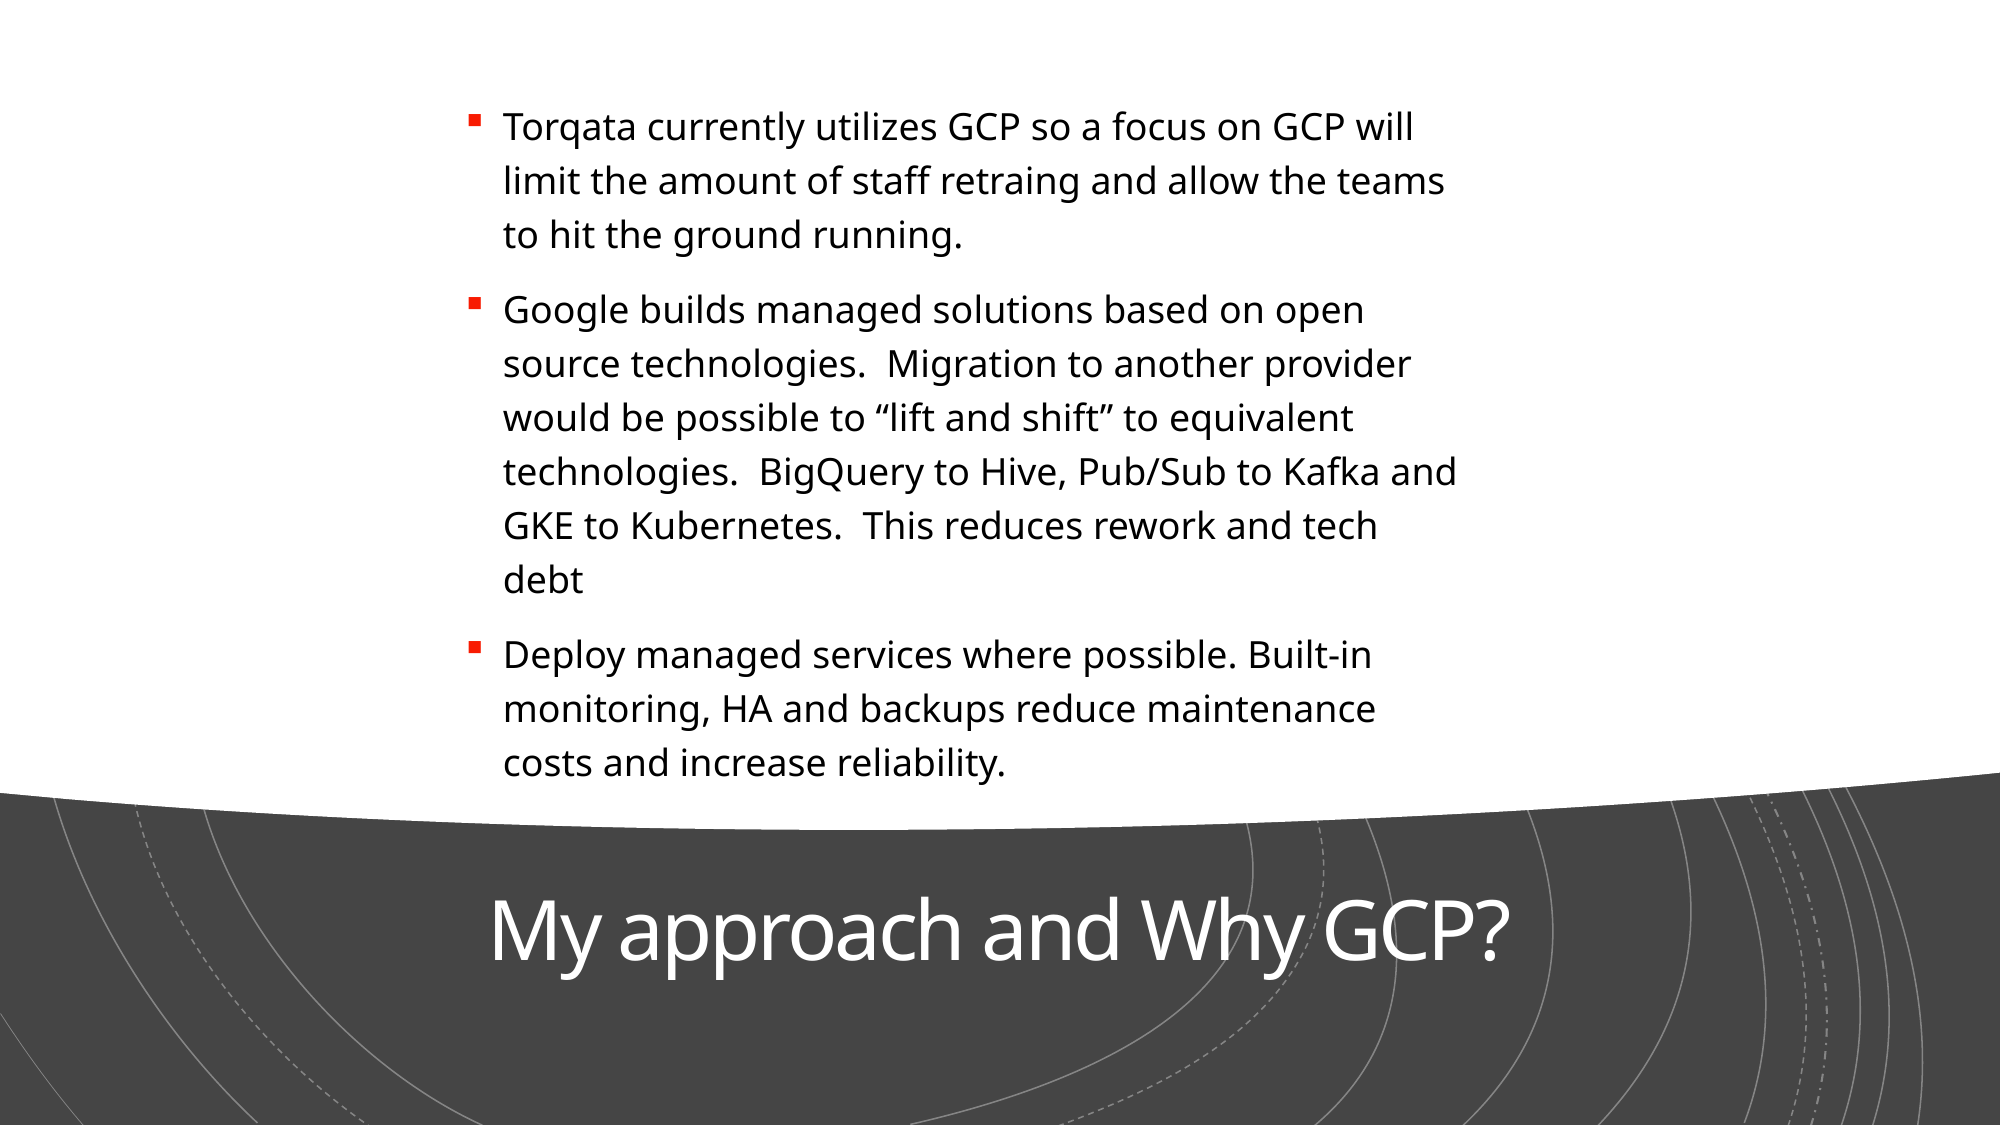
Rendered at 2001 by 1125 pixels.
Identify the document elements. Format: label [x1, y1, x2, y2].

text_box [0, 0, 2000, 1125]
